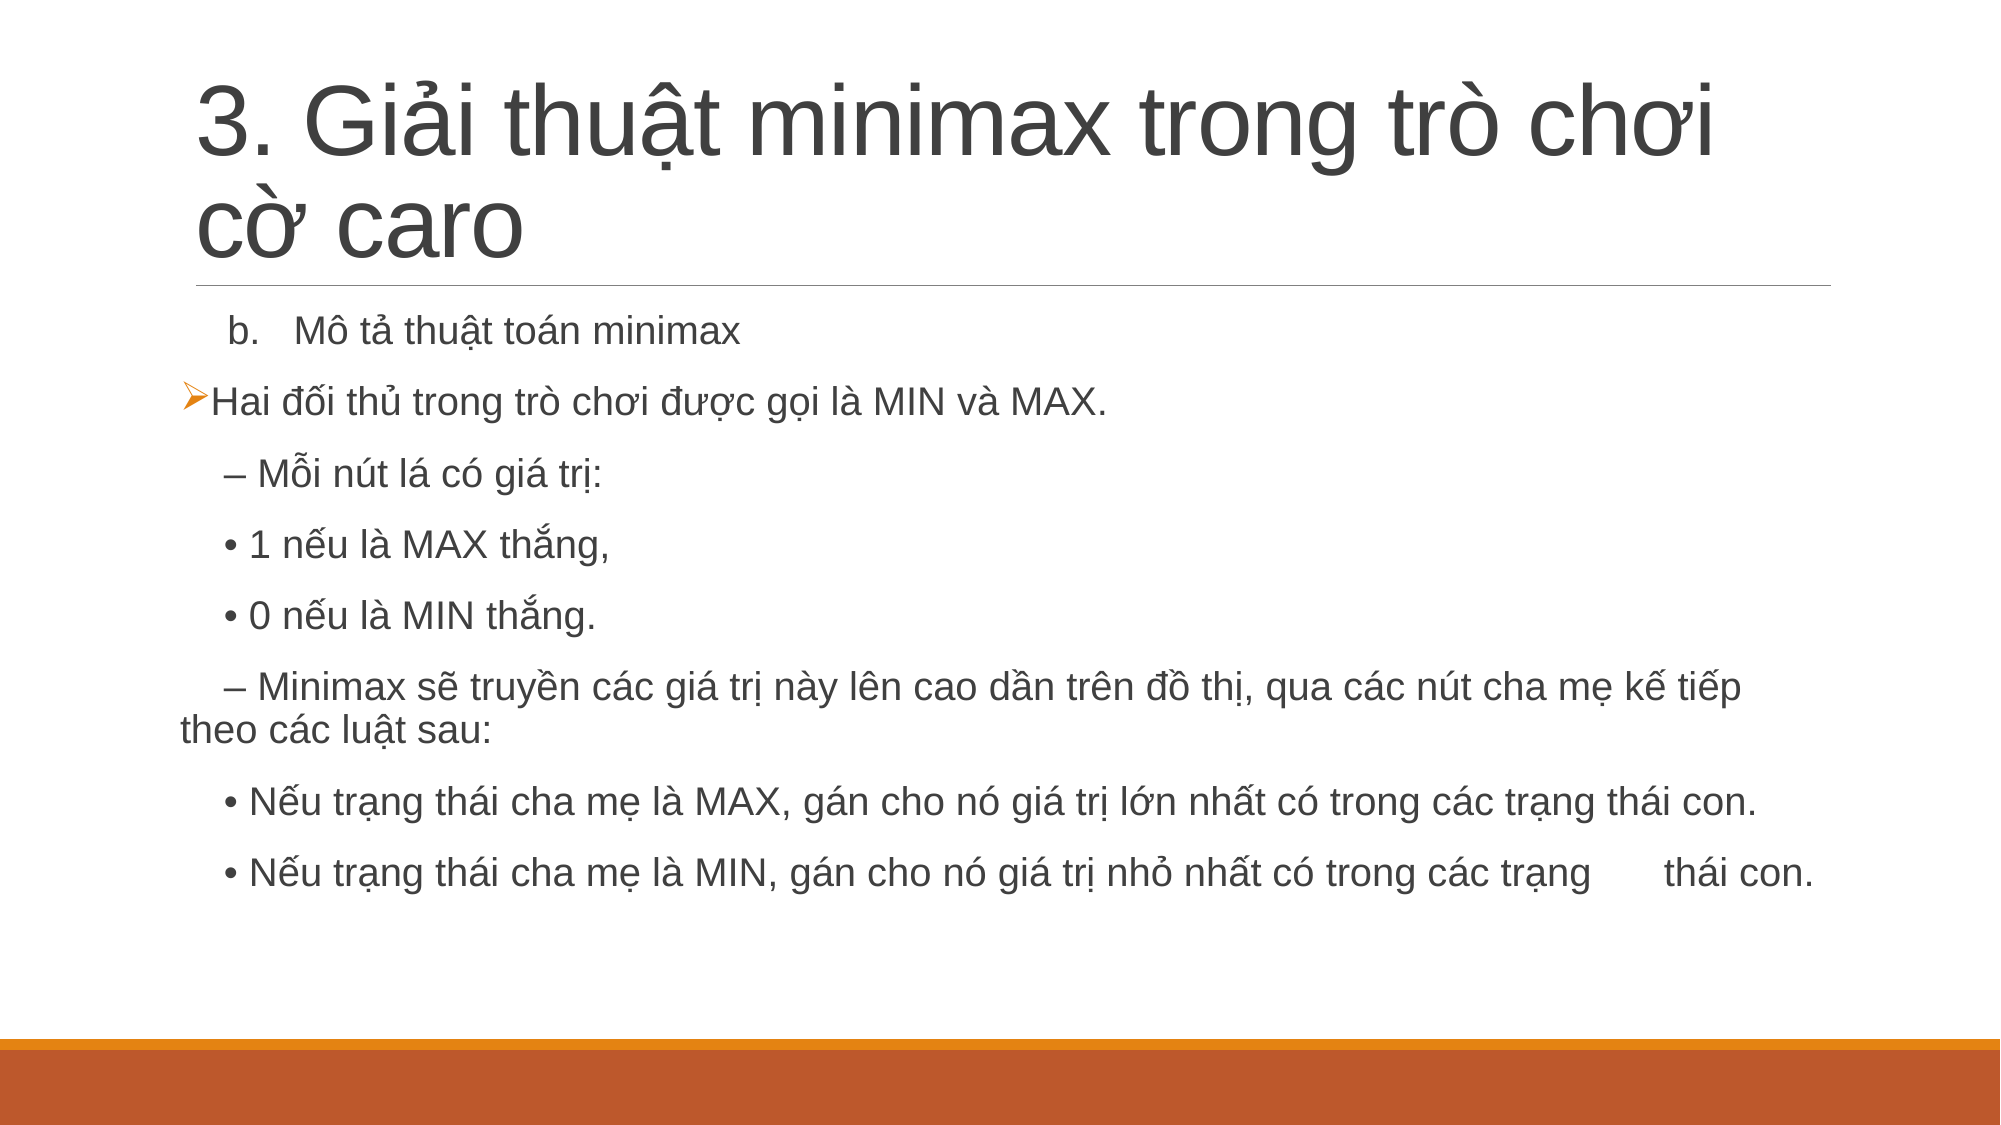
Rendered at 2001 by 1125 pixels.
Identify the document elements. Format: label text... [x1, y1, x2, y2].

title 3. Giải thuật minimax trong trò chơi cờ caro [180, 47, 1830, 285]
list b. Mô tả thuật toán minimax Hai đối thủ trong trò chơi được gọi là MIN và MAX. – Mỗi nút lá có giá trị: • 1 nếu là MAX thắng, • 0 nếu là MIN thắng. – Minimax sẽ truyền các giá trị này lên cao dần trên đồ thị, qua các nút cha mẹ kế tiếp theo các luật sau: • Nếu trạng thái cha mẹ là MAX, gán cho nó giá trị lớn nhất có trong các trạng thái con. • Nếu trạng thái cha mẹ là MIN, gán cho nó giá trị nhỏ nhất có trong các trạng thái con. [180, 302, 1830, 963]
